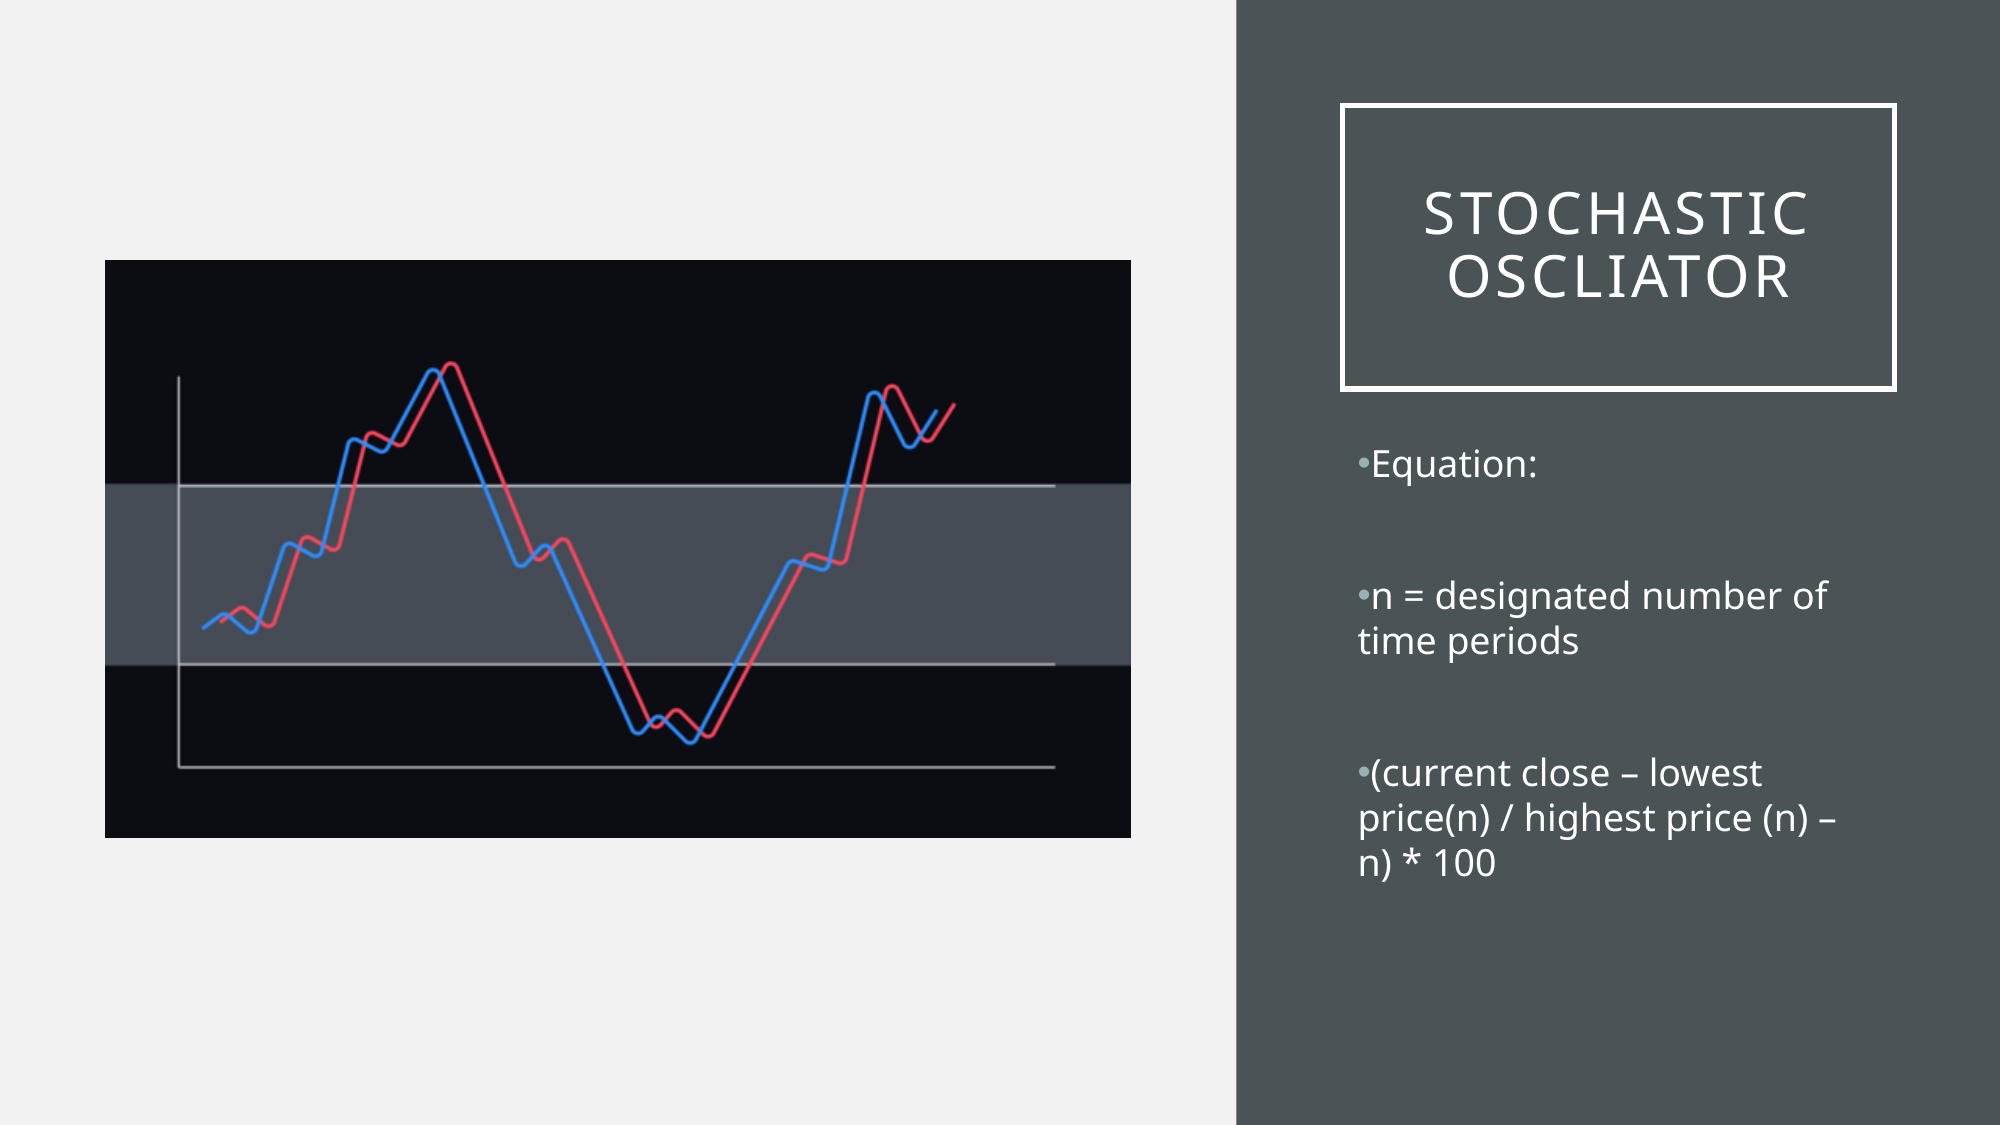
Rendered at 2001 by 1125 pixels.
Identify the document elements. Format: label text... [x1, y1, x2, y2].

text_box [1236, 0, 2000, 1125]
picture [105, 260, 1131, 838]
text_box Equation: n = designated number of time periods (current close – lowest price(n) / highest price (n) – n) * 100 [1342, 432, 1895, 993]
title Stochastic OSCLIATOR [1340, 103, 1897, 392]
text_box [0, 0, 1236, 1125]
